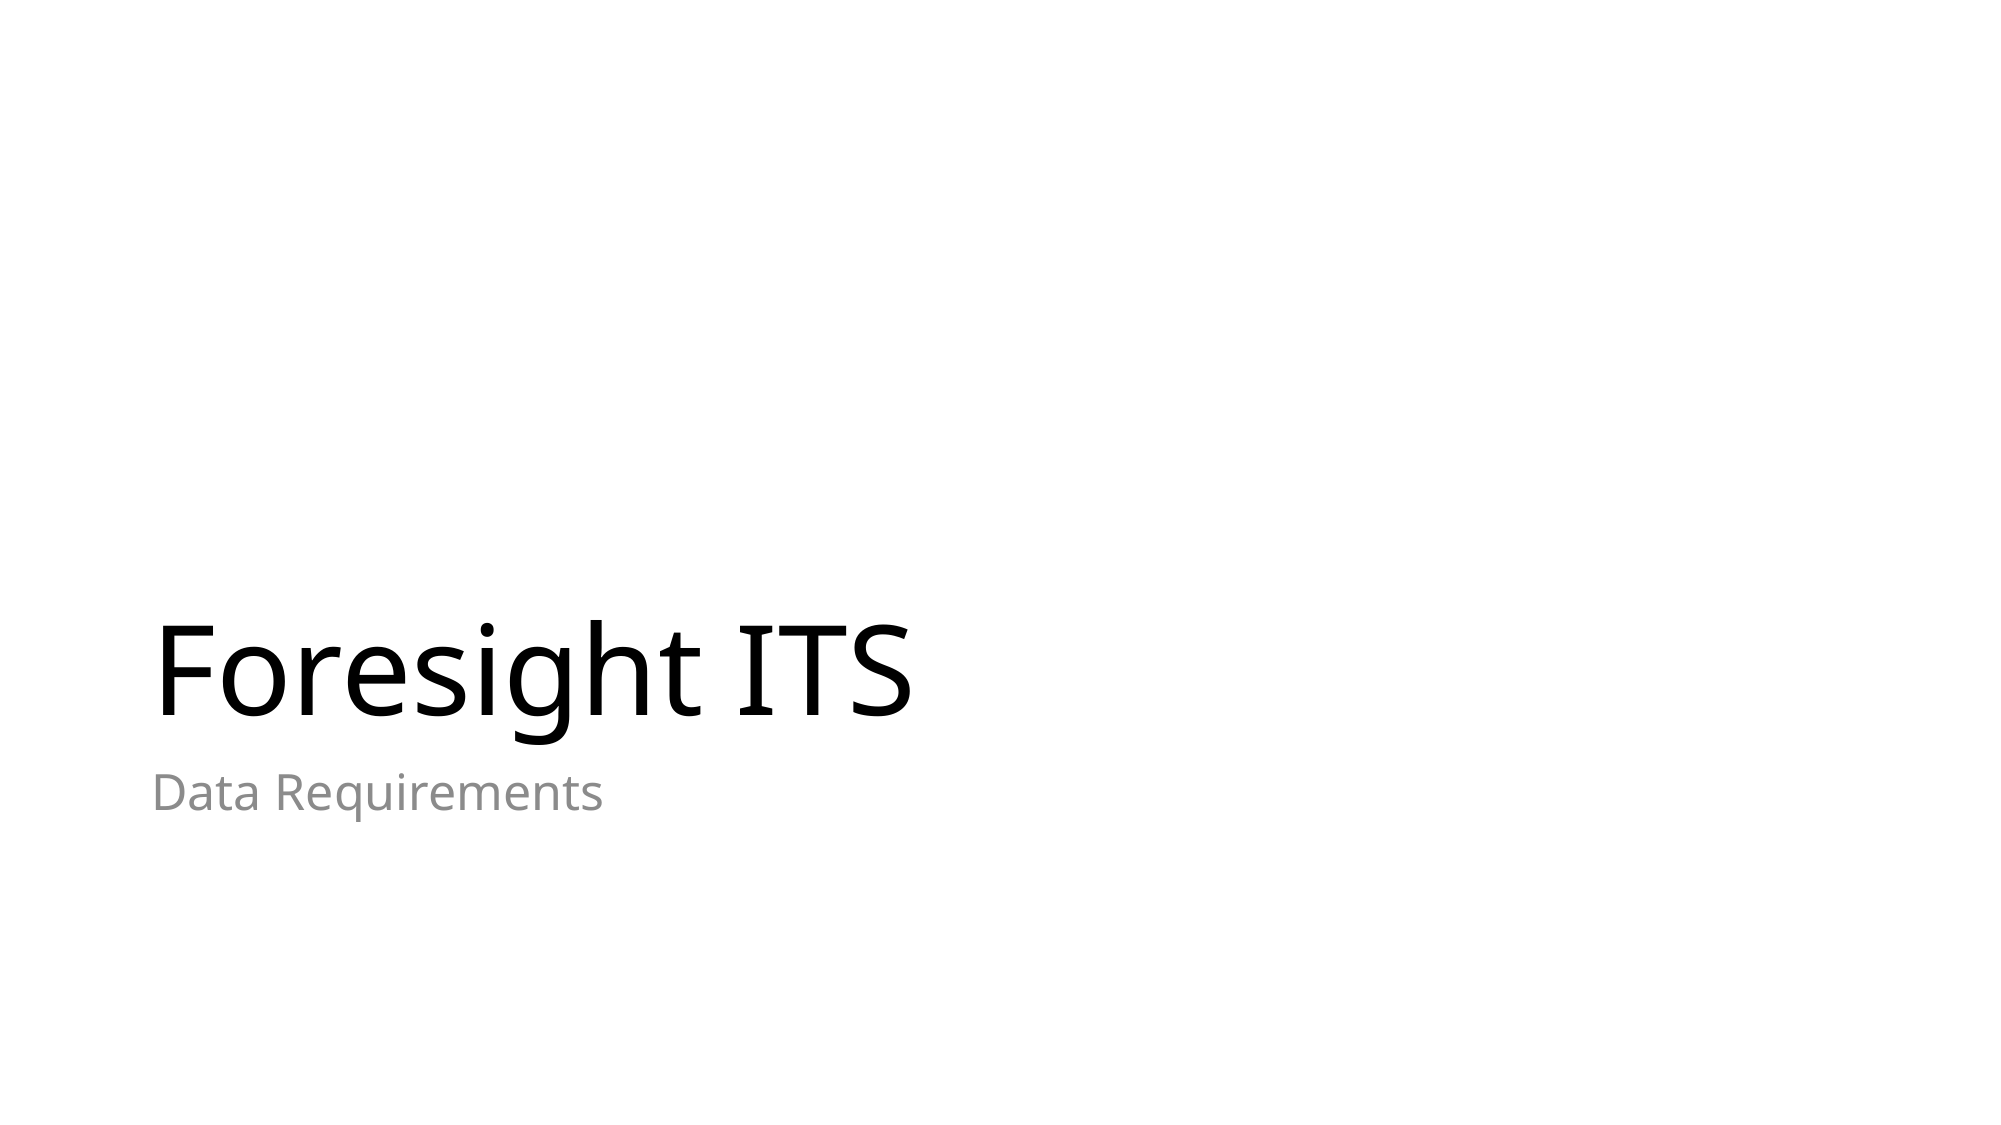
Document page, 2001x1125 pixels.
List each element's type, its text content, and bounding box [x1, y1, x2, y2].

title Foresight ITS [136, 280, 1862, 749]
list Data Requirements [136, 752, 1862, 999]
